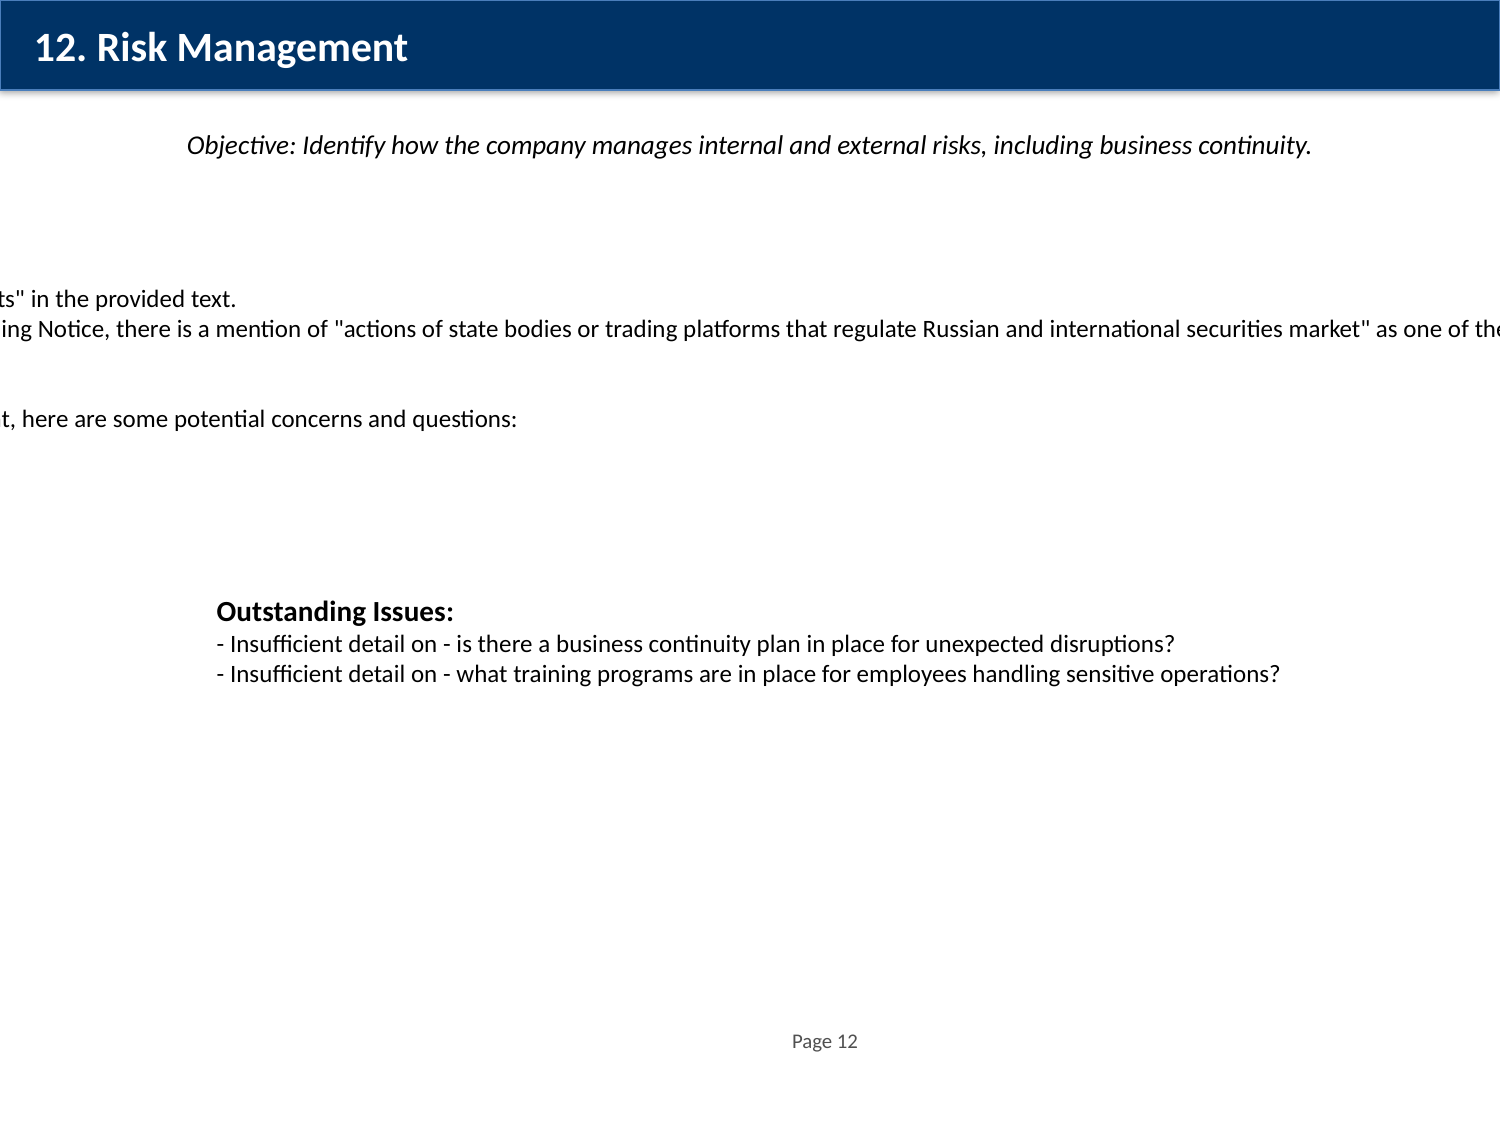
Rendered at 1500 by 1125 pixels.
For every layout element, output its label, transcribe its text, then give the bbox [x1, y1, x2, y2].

text_box Key Findings: - There is no mention of "conflicts" in the provided text. - Yes, according to the Risk Warning Notice, there is a mention of "actions of state bodies or trading platforms that regulate Russian and international securities market" as one of the risks that co-investors assume. - A thorough review! Based on the provided document, here are some potential concerns and questions: 1. [0, 239, 1500, 500]
text_box Page 12 [777, 1020, 873, 1060]
text_box Objective: Identify how the company manages internal and external risks, including business continuity. [172, 119, 1328, 168]
text_box 12. Risk Management [0, 0, 1500, 91]
text_box Outstanding Issues: - Insufficient detail on - is there a business continuity plan in place for unexpected disruptions? - Insufficient detail on - what training programs are in place for employees handling sensitive operations? [201, 584, 1299, 695]
